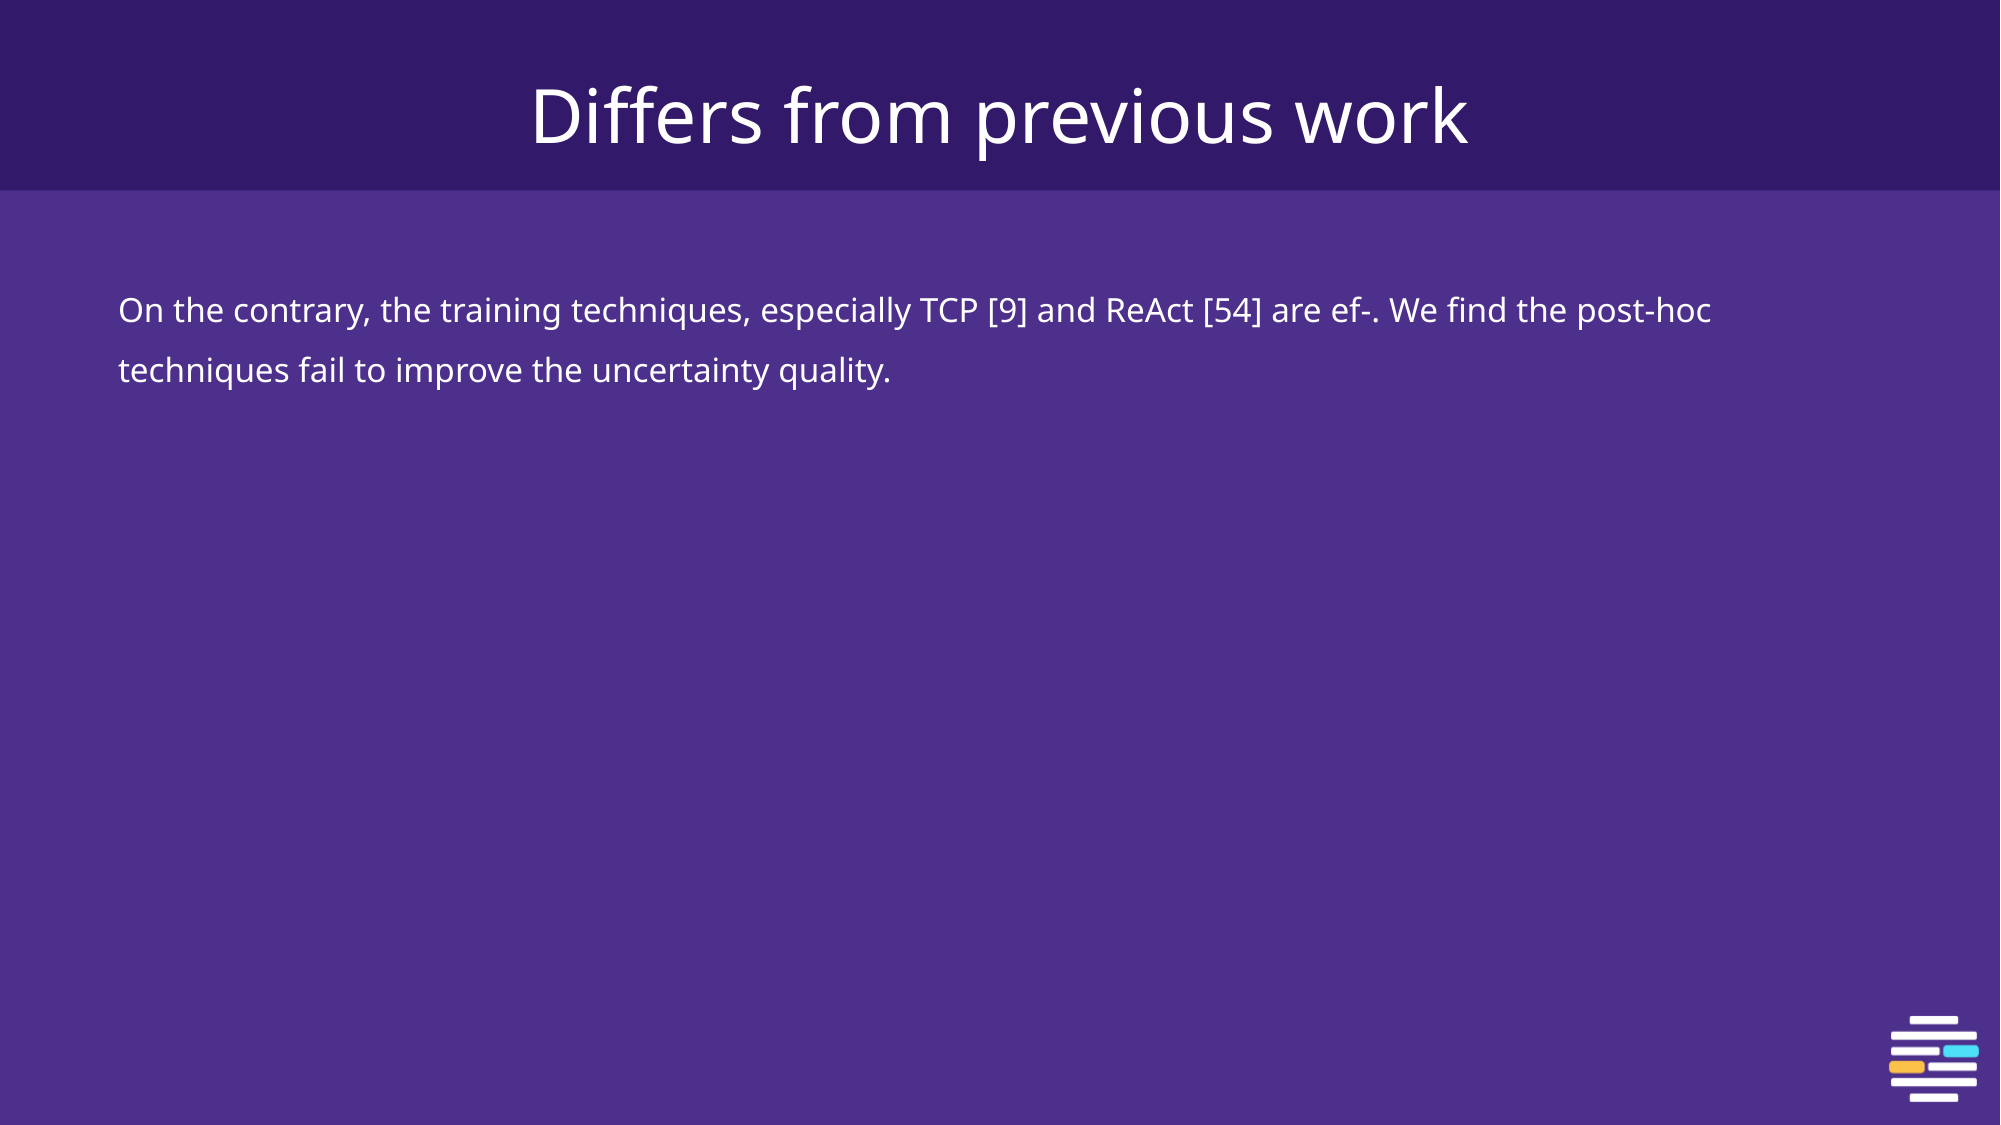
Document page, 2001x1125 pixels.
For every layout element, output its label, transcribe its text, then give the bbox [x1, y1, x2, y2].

list On the contrary, the training techniques, especially TCP [9] and ReAct [54] are ef-. We find the post-hoc techniques fail to improve the uncertainty quality. [0, 261, 2000, 963]
picture [1868, 993, 2000, 1125]
title Differs from previous work [0, 0, 2000, 218]
